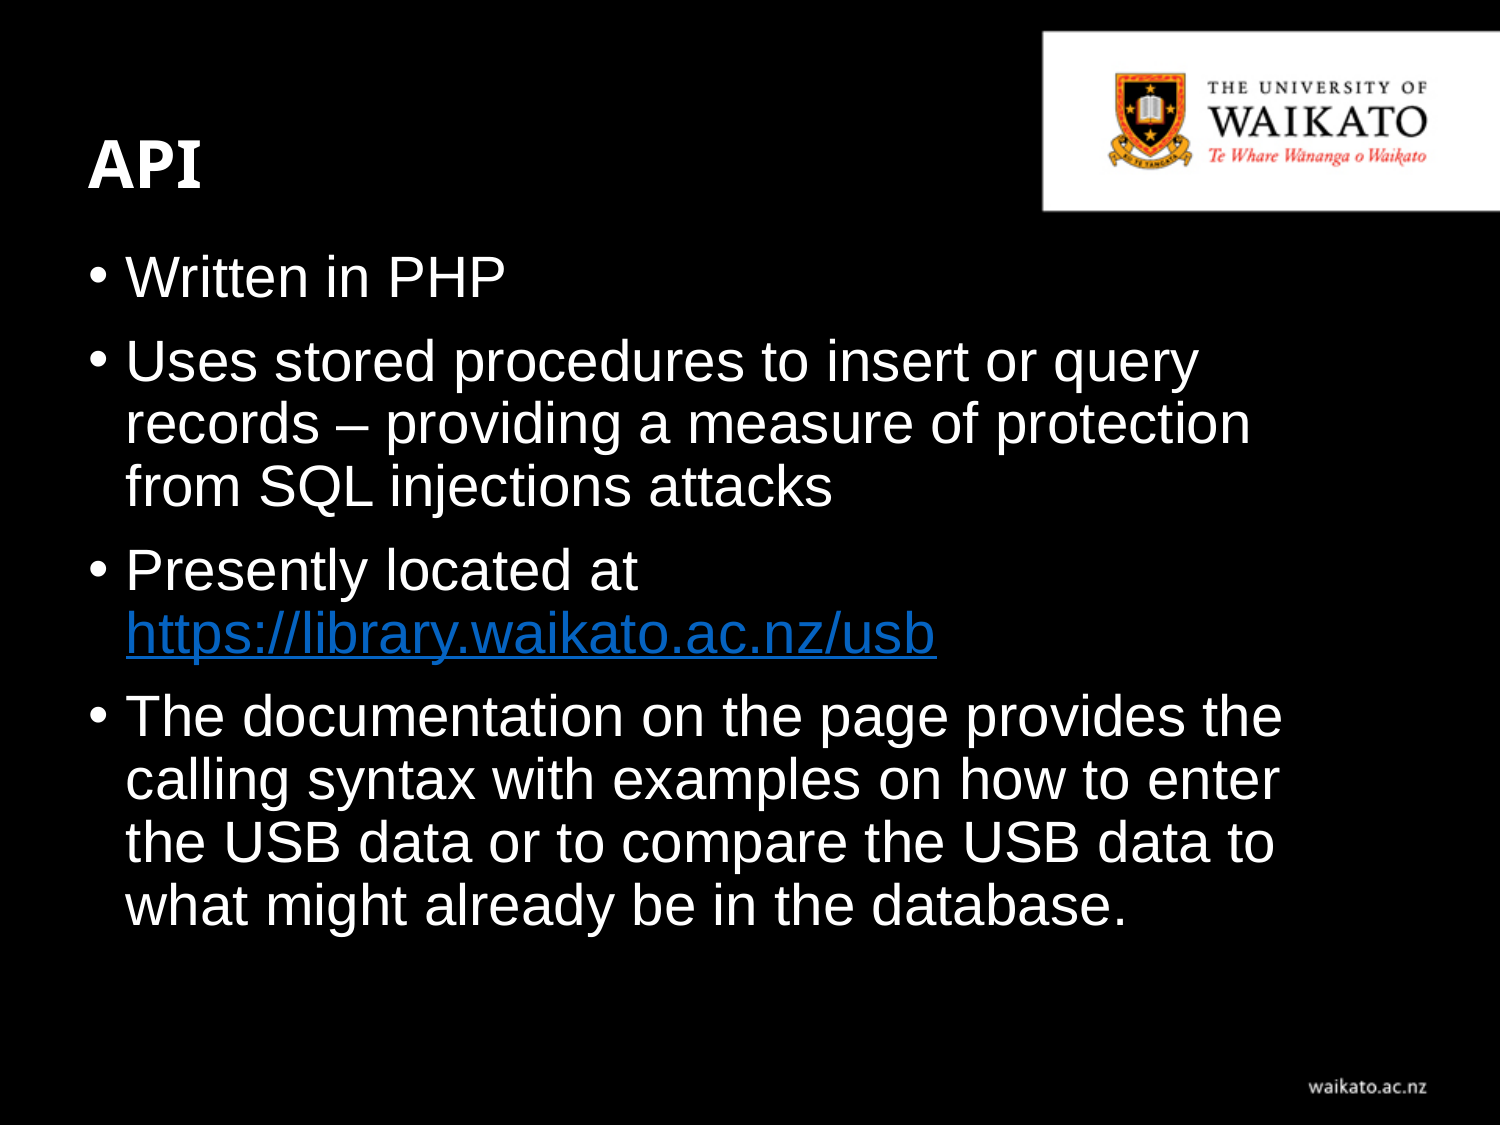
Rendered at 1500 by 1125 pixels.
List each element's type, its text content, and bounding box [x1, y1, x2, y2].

list Written in PHP Uses stored procedures to insert or query records – providing a measure of protection from SQL injections attacks Presently located at https://library.waikato.ac.nz/usb The documentation on the page provides the calling syntax with examples on how to enter the USB data or to compare the USB data to what might already be in the database. [73, 239, 1368, 954]
picture [0, 0, 1500, 1125]
title API [73, 31, 1042, 211]
